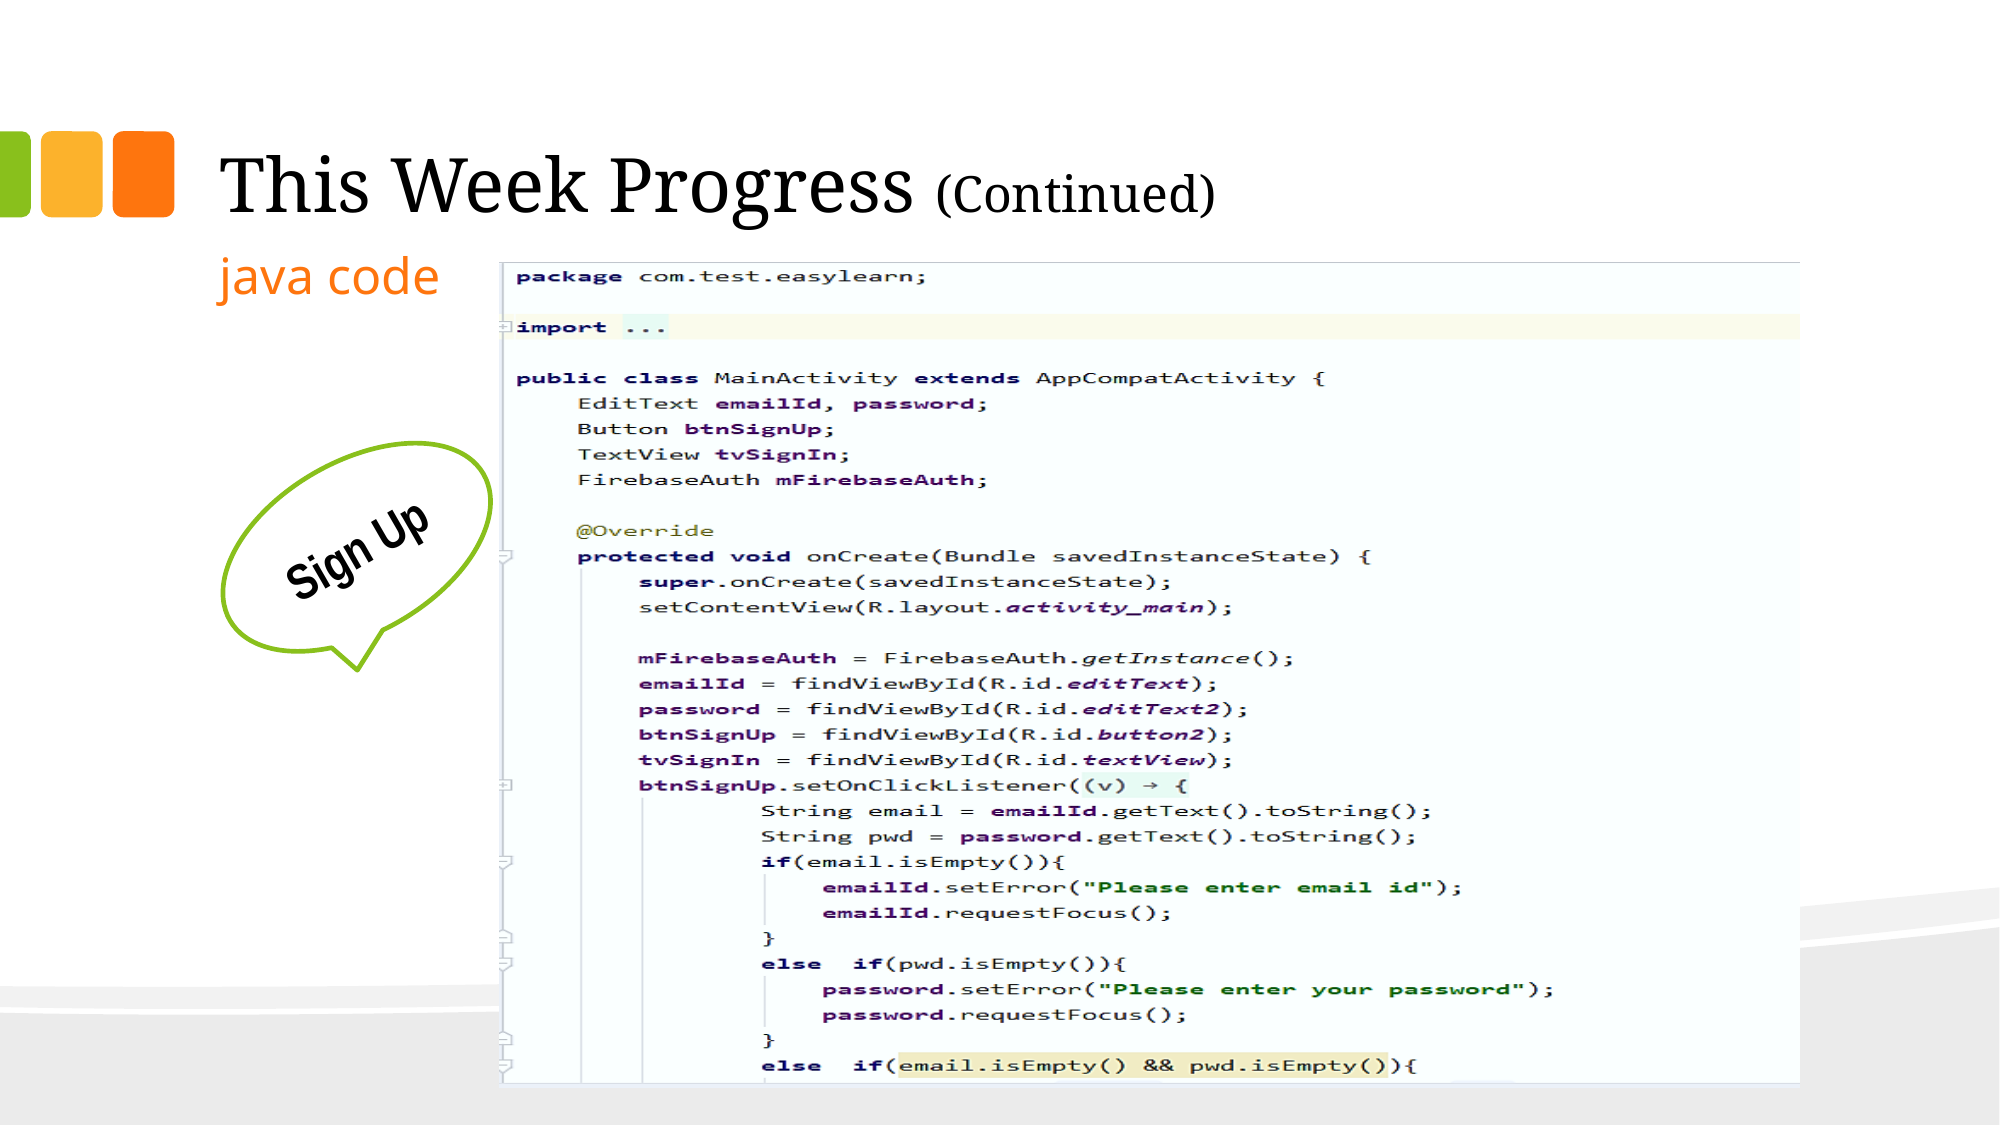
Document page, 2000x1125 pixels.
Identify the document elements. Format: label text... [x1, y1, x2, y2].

footer java code [199, 249, 488, 300]
title This Week Progress (Continued) [199, 24, 1800, 238]
text_box Sign Up [222, 442, 492, 672]
picture [499, 262, 1800, 1088]
